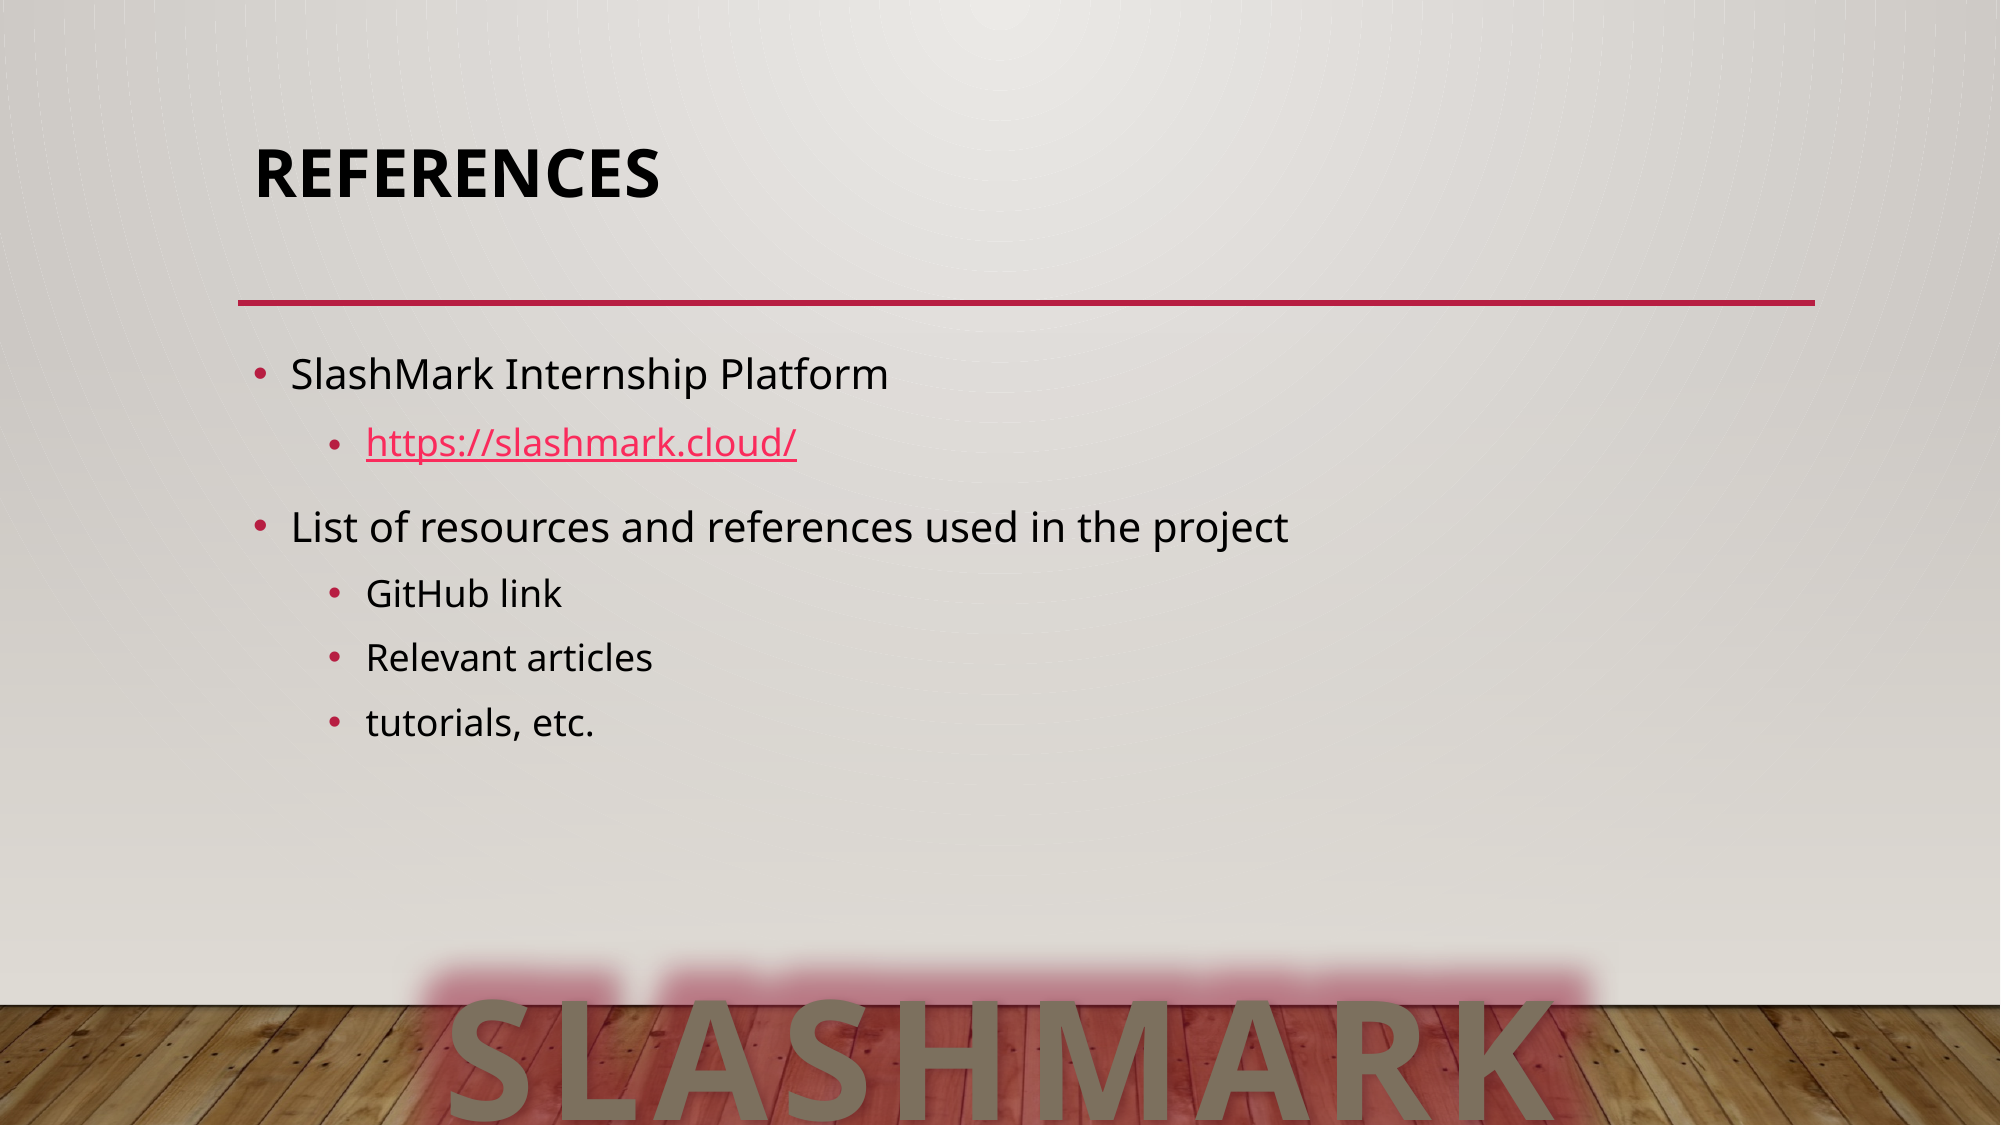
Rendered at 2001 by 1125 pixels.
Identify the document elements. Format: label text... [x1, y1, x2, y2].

text_box SLASHMARK [384, 946, 1616, 1125]
title References [238, 131, 1814, 305]
list SlashMark Internship Platform https://slashmark.cloud/ List of resources and references used in the project GitHub link Relevant articles tutorials, etc. [238, 330, 1814, 897]
picture [1658, 1005, 2000, 1125]
picture [0, 1005, 344, 1125]
